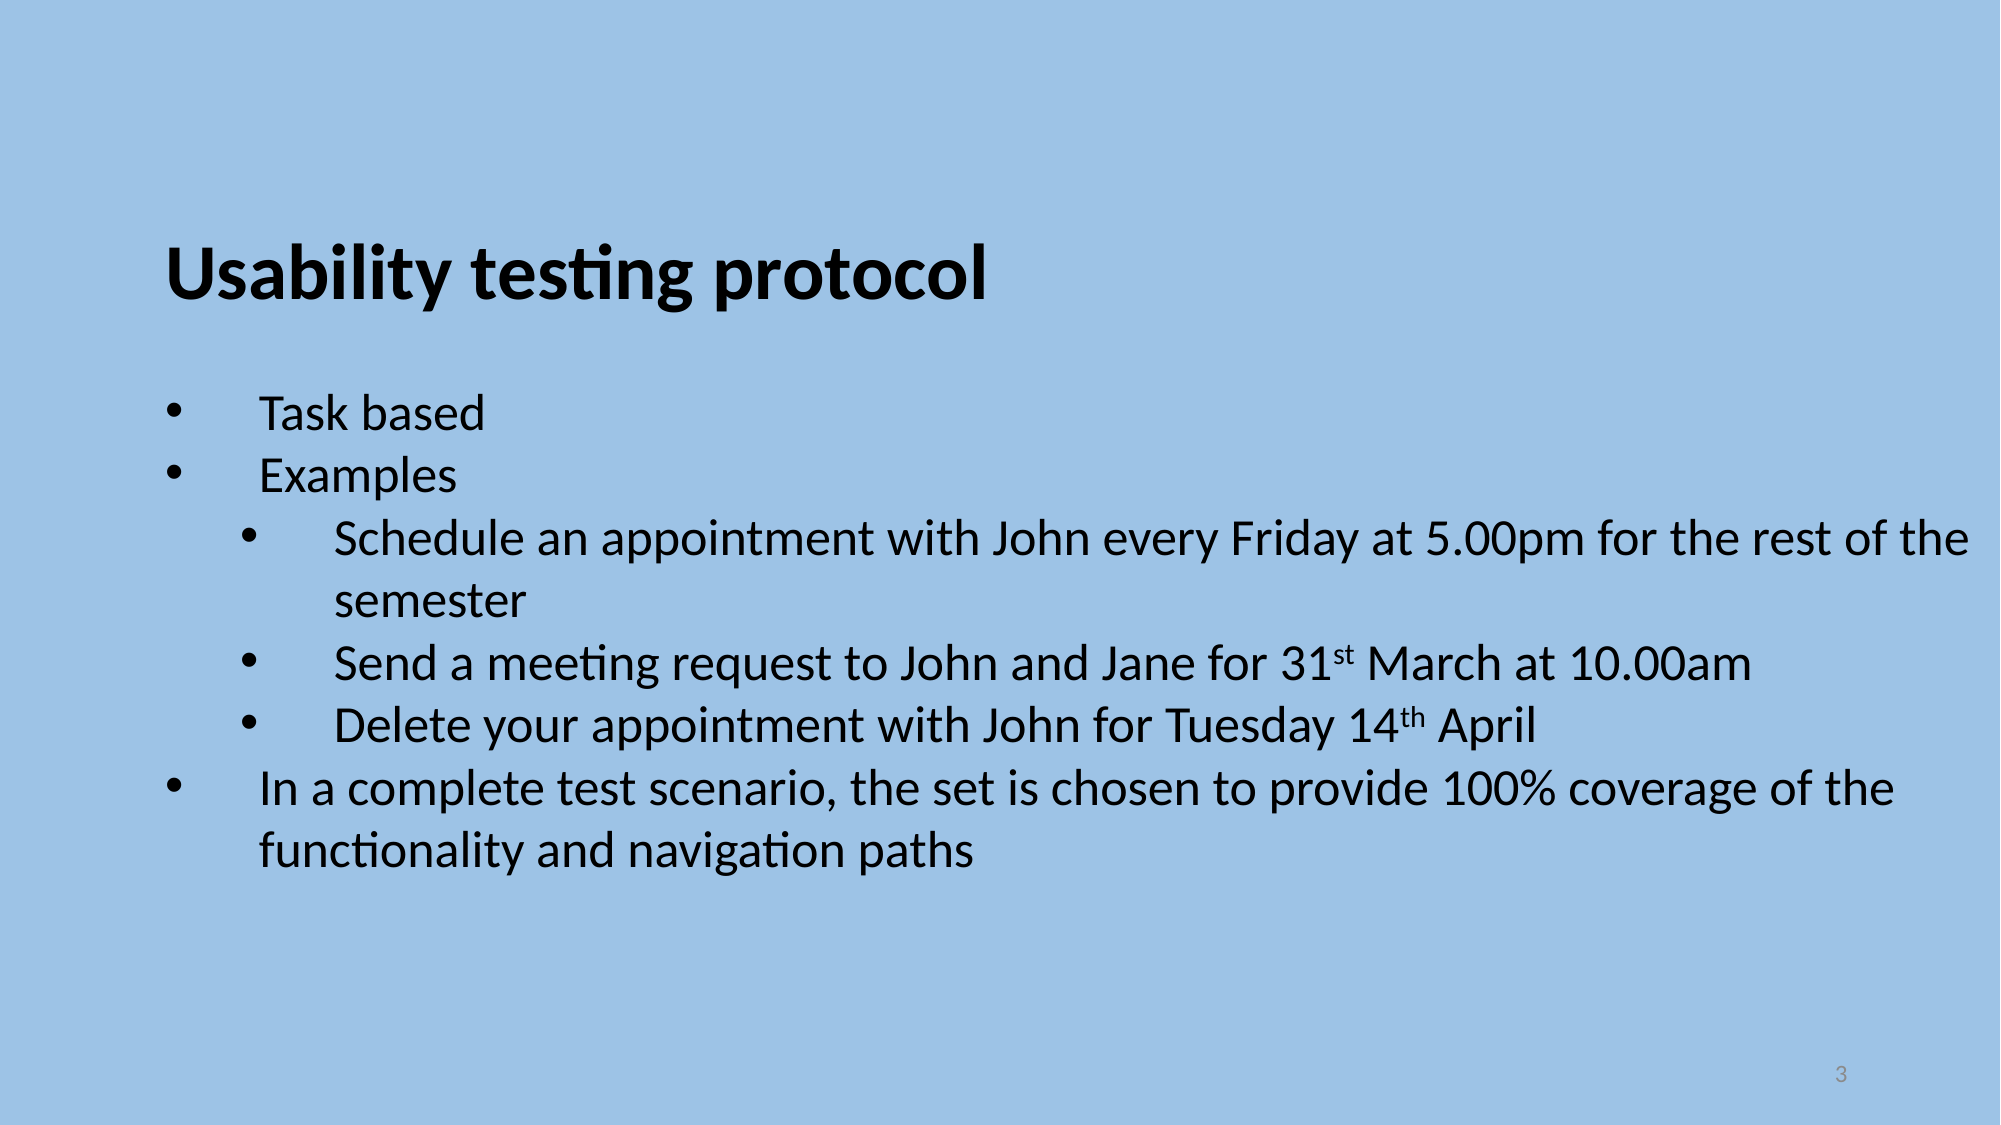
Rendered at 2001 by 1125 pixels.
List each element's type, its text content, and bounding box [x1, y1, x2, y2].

slide_number 3 [1412, 1042, 1863, 1103]
text_box Usability testing protocol Task based Examples Schedule an appointment with John every Friday at 5.00pm for the rest of the semester Send a meeting request to John and Jane for 31st March at 10.00am Delete your appointment with John for Tuesday 14th April In a complete test scenario, the set is chosen to provide 100% coverage of the functionality and navigation paths [0, 213, 2000, 886]
